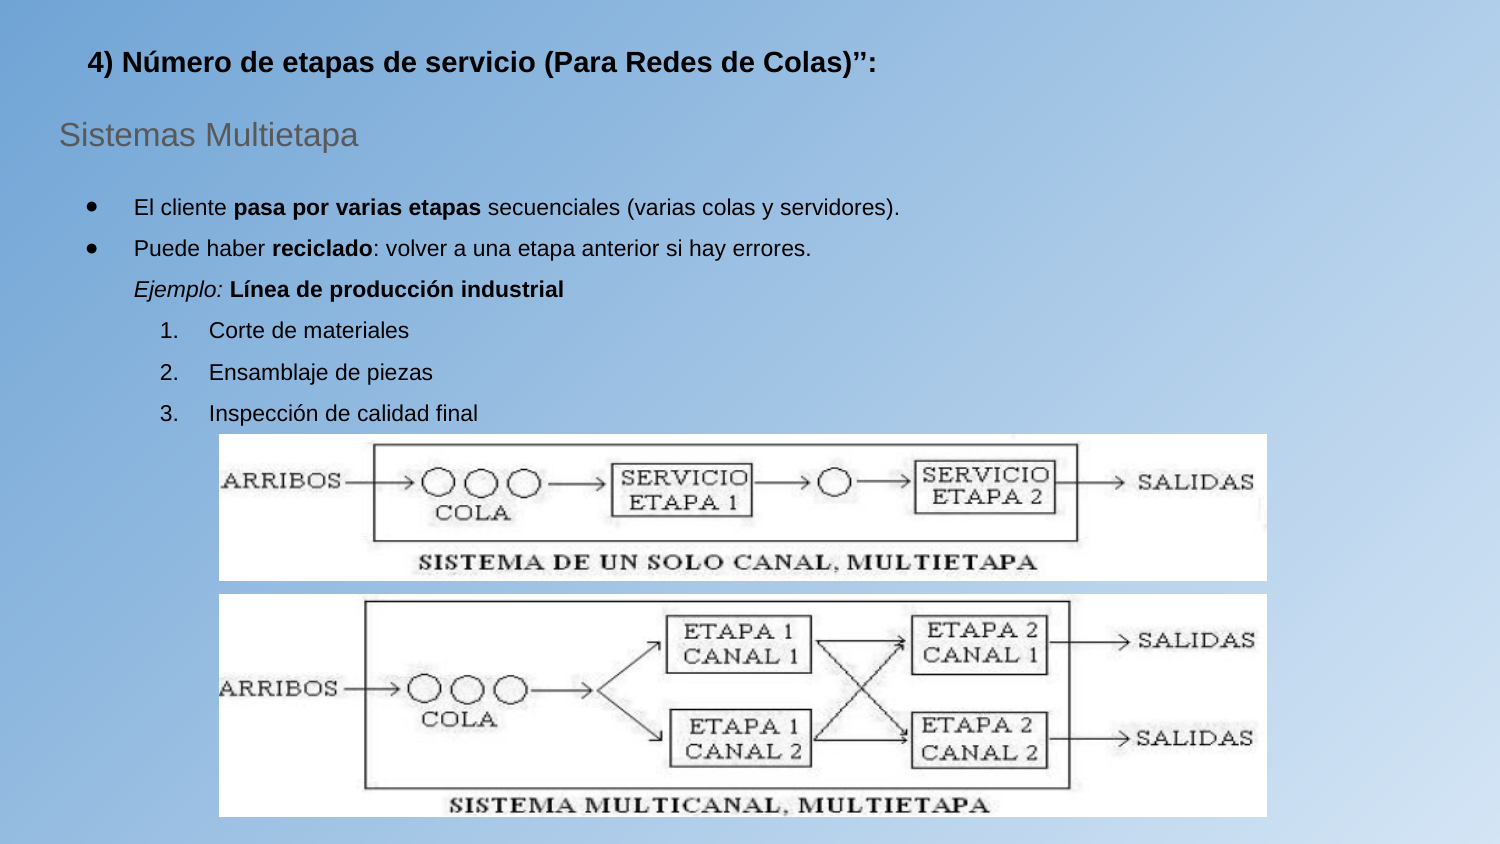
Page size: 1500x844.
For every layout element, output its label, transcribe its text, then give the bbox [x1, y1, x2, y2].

picture [219, 434, 1267, 581]
text_box 4) Número de etapas de servicio (Para Redes de Colas)’’: [72, 23, 924, 93]
list Sistemas Multietapa El cliente pasa por varias etapas secuenciales (varias colas y servidores). Puede haber reciclado: volver a una etapa anterior si hay errores. Ejemplo: Línea de producción industrial Corte de materiales Ensamblaje de piezas Inspección de calidad final [44, 92, 1442, 832]
picture [219, 593, 1267, 817]
